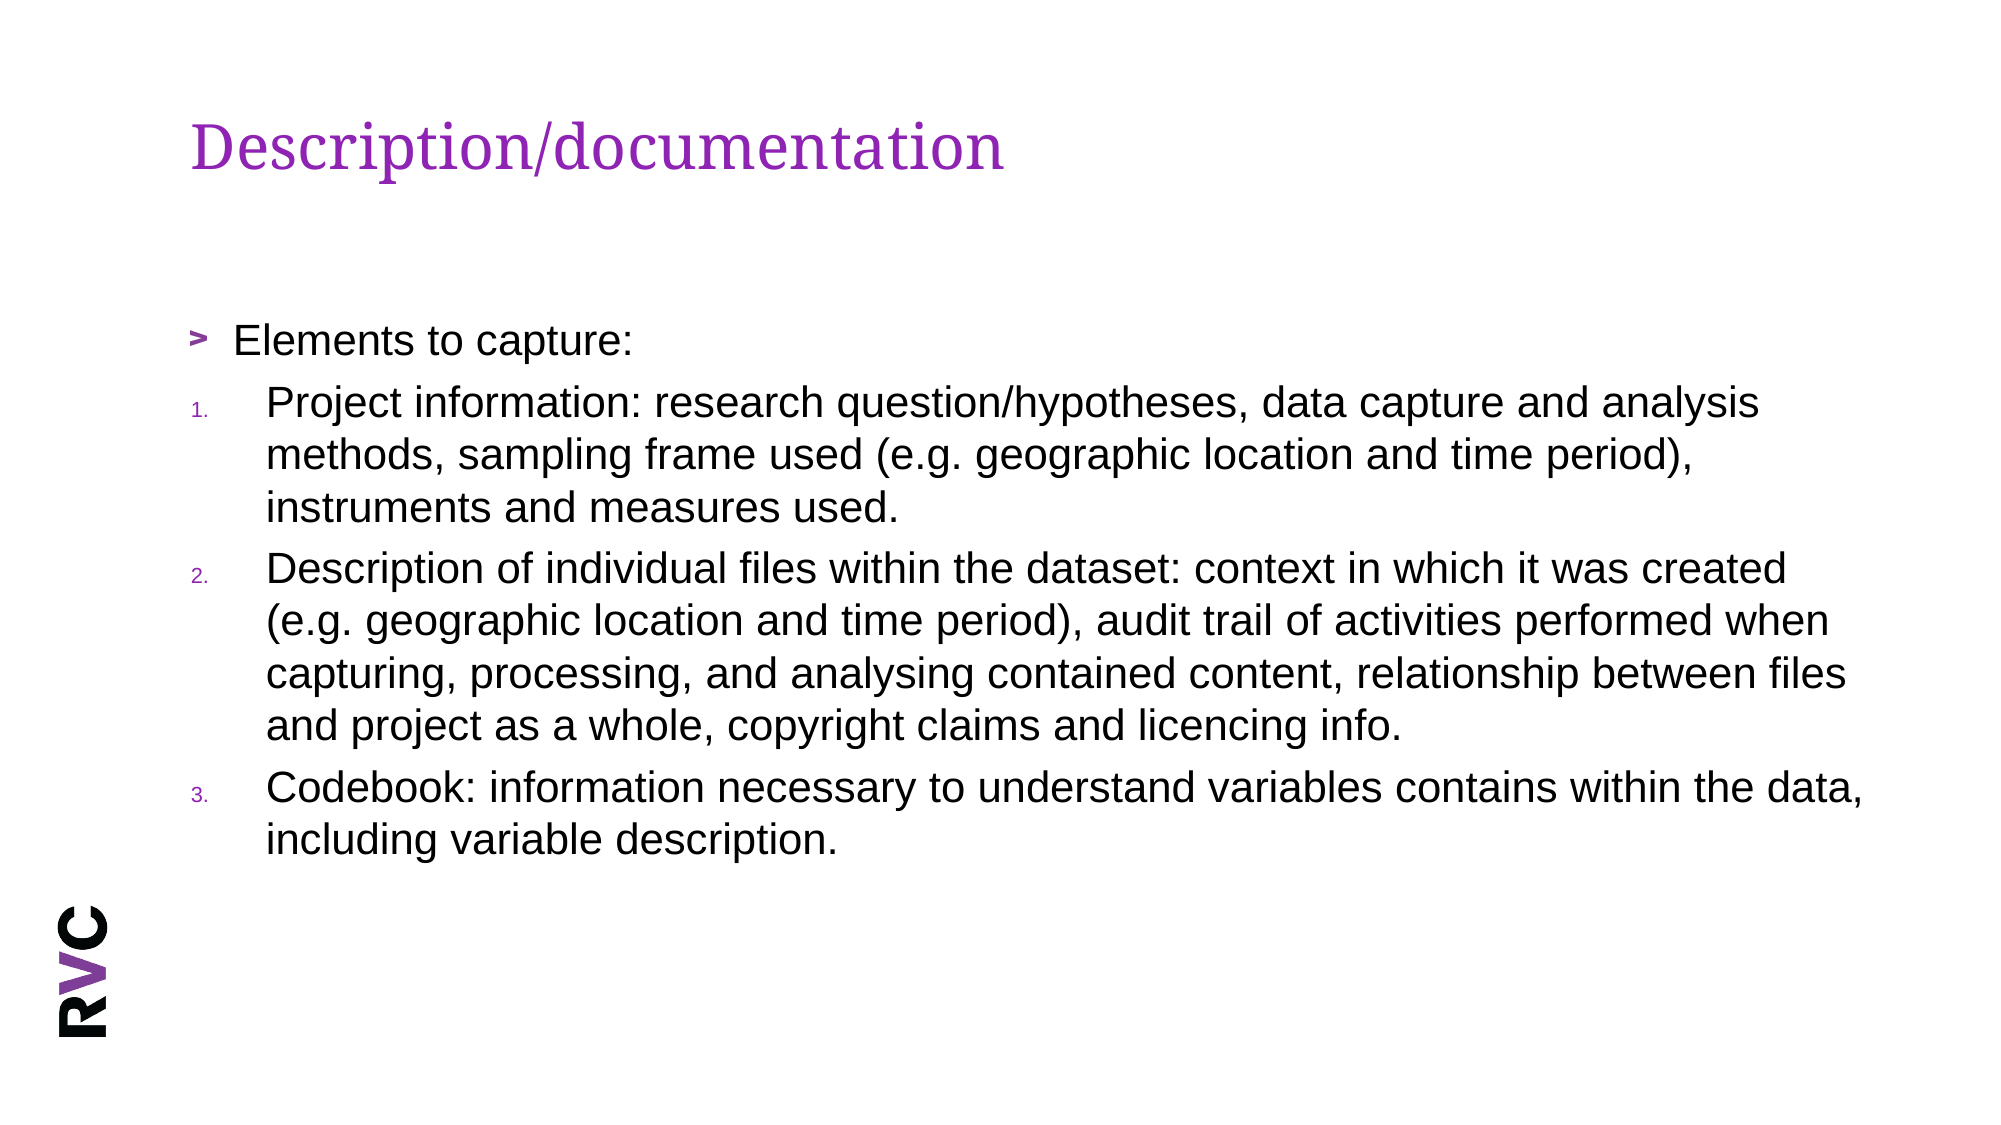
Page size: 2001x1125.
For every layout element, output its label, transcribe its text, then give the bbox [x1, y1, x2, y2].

list Elements to capture: Project information: research question/hypotheses, data capture and analysis methods, sampling frame used (e.g. geographic location and time period), instruments and measures used. Description of individual files within the dataset: context in which it was created (e.g. geographic location and time period), audit trail of activities performed when capturing, processing, and analysing contained content, relationship between files and project as a whole, copyright claims and licencing info. Codebook: information necessary to understand variables contains within the data, including variable description. [175, 304, 1900, 1005]
title Description/documentation [175, 51, 1900, 239]
picture [56, 902, 109, 1041]
picture [190, 330, 207, 346]
